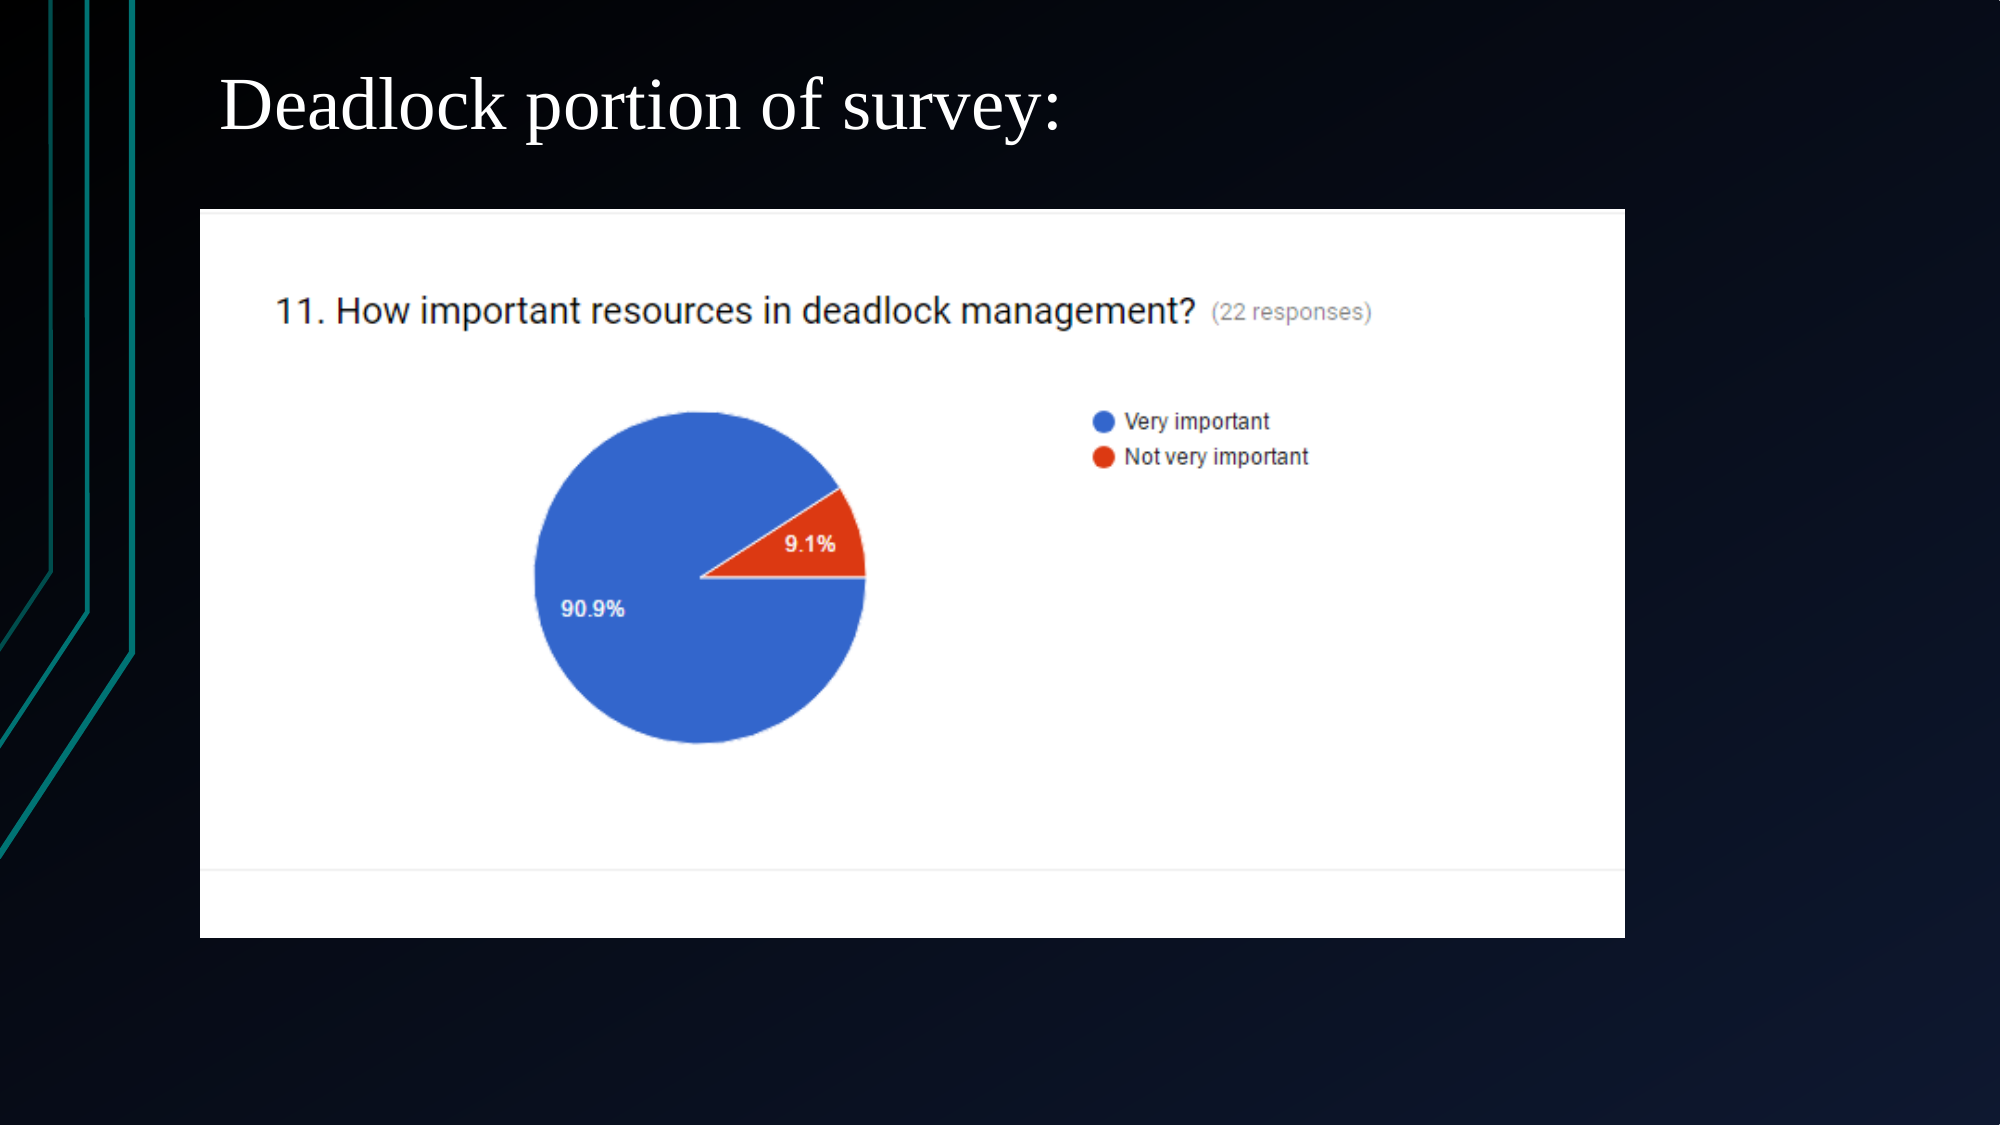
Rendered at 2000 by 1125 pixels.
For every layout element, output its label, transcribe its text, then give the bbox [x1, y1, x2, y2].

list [199, 209, 1625, 938]
title Deadlock portion of survey: [199, 45, 1900, 246]
